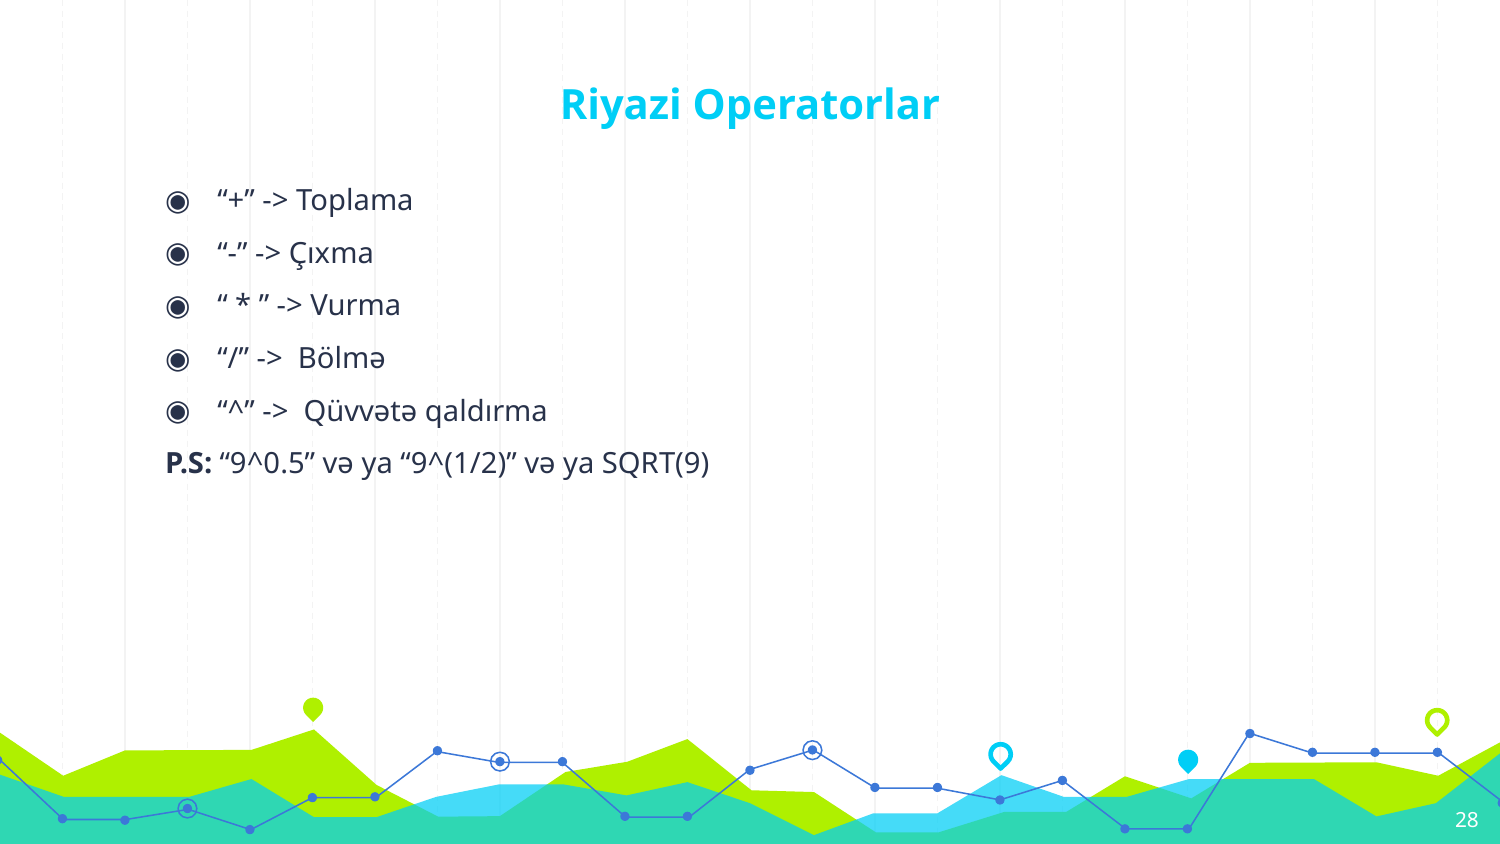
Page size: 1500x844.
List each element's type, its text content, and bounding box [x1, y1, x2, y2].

slide_number 28 [1403, 791, 1494, 844]
list “+” -> Toplama “-” -> Çıxma “ * ” -> Vurma “/” -> Bölmə “^” -> Qüvvətə qaldırma P.S: “9^0.5” və ya “9^(1/2)” və ya SQRT(9) [127, 161, 1263, 599]
title Riyazi Operatorlar [176, 25, 1324, 144]
